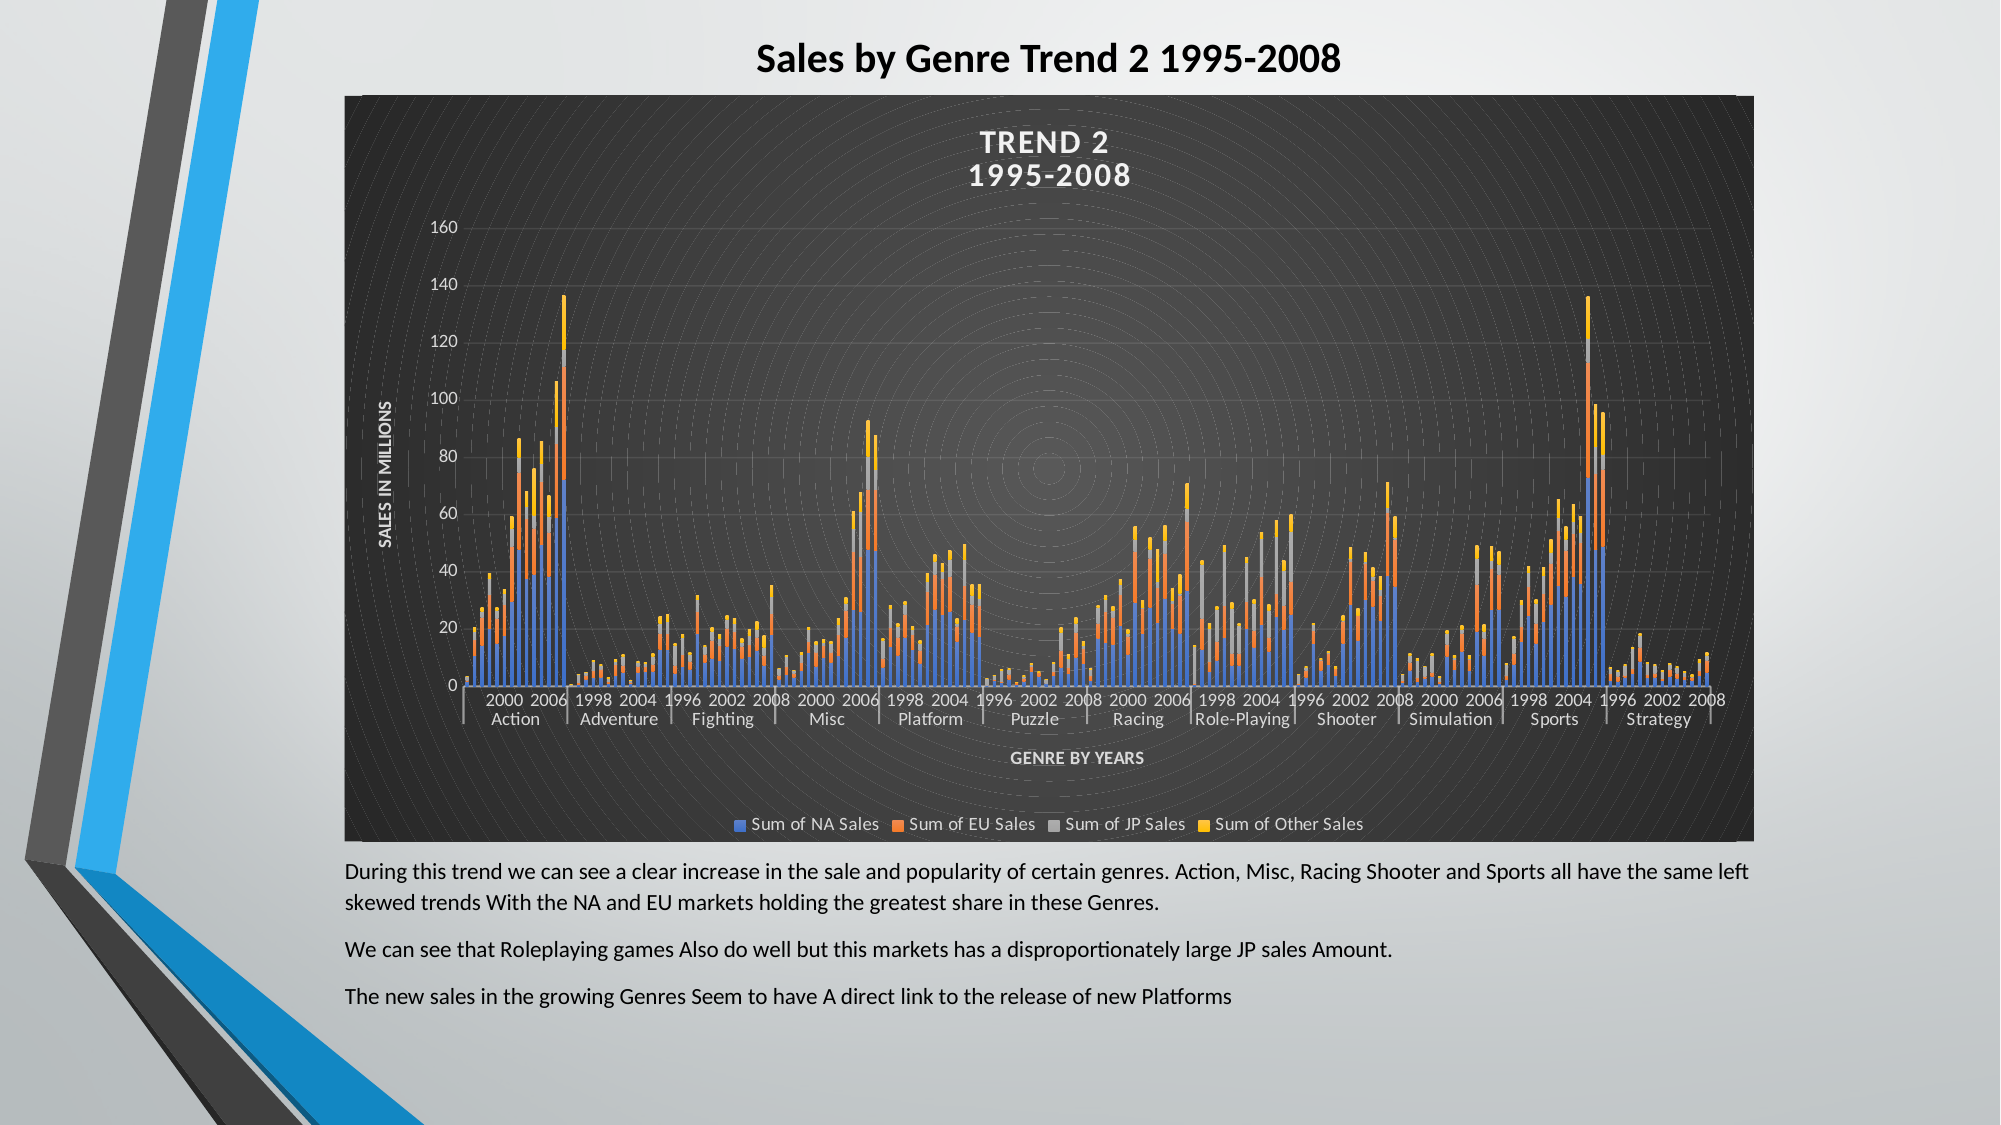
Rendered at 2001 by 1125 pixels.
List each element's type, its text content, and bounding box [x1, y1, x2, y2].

chart [344, 95, 1755, 842]
title Sales by Genre Trend 2 1995-2008 [227, 31, 1872, 78]
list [344, 857, 1802, 1030]
